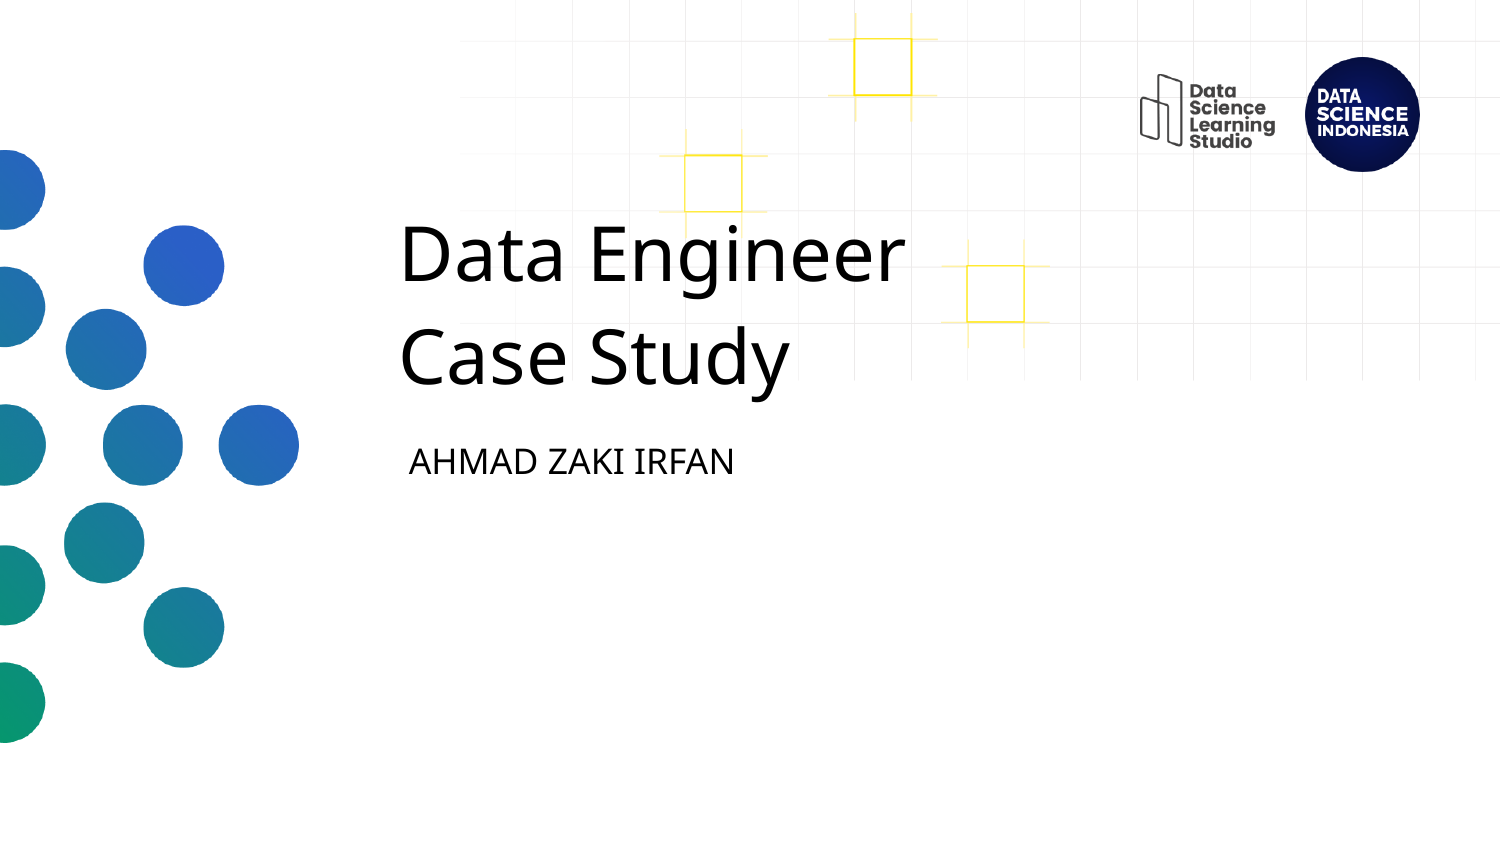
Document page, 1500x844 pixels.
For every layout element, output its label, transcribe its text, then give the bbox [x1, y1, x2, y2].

subtitle AHMAD ZAKI IRFAN [393, 421, 1304, 811]
title Data Engineer Case Study [383, 183, 1313, 422]
picture [0, 0, 1500, 844]
